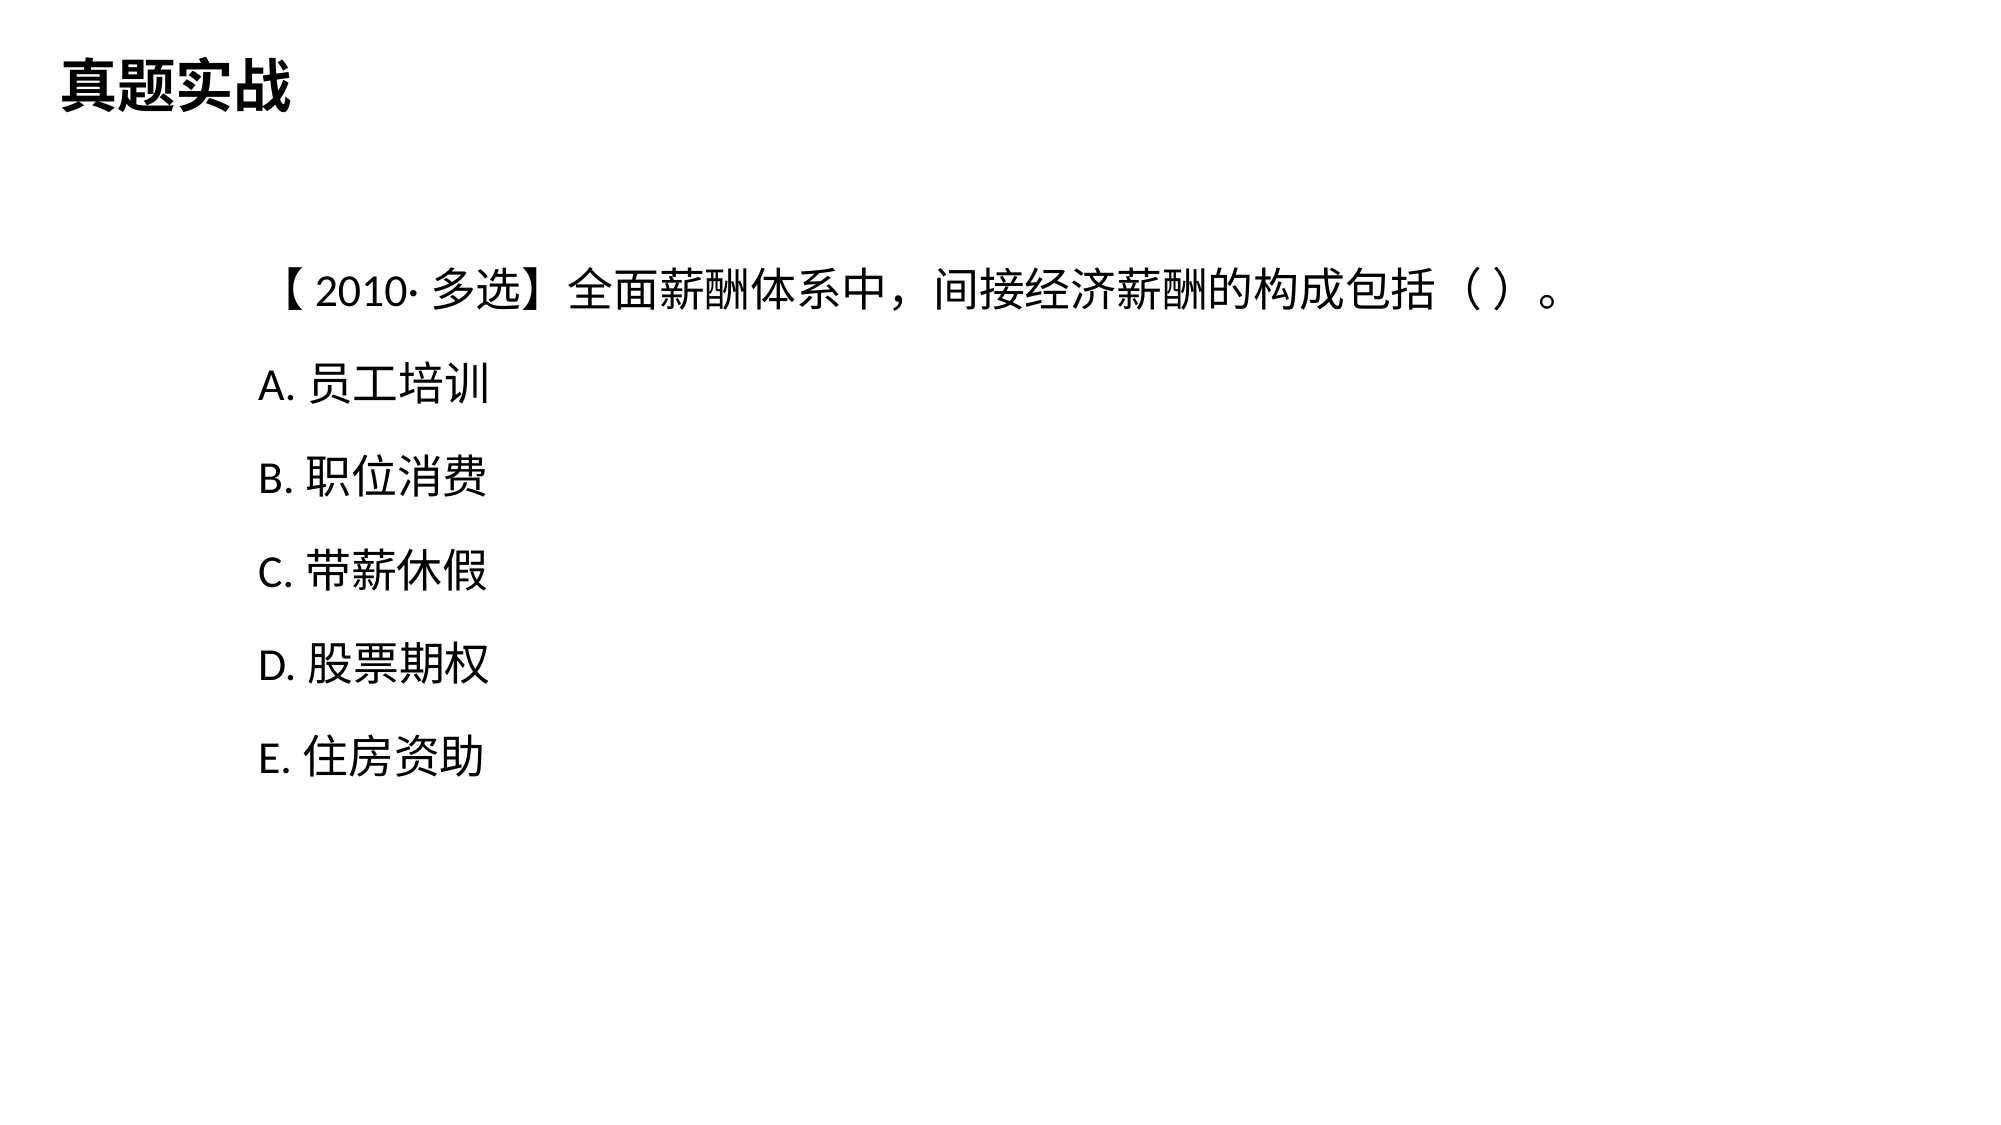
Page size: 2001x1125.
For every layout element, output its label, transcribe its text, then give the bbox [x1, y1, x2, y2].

text_box 【2010·多选】全面薪酬体系中，间接经济薪酬的构成包括（ ）。 A.员工培训 B.职位消费 C.带薪休假 D.股票期权 E.住房资助 [168, 215, 1852, 791]
text_box 真题实战 [44, 41, 1045, 127]
